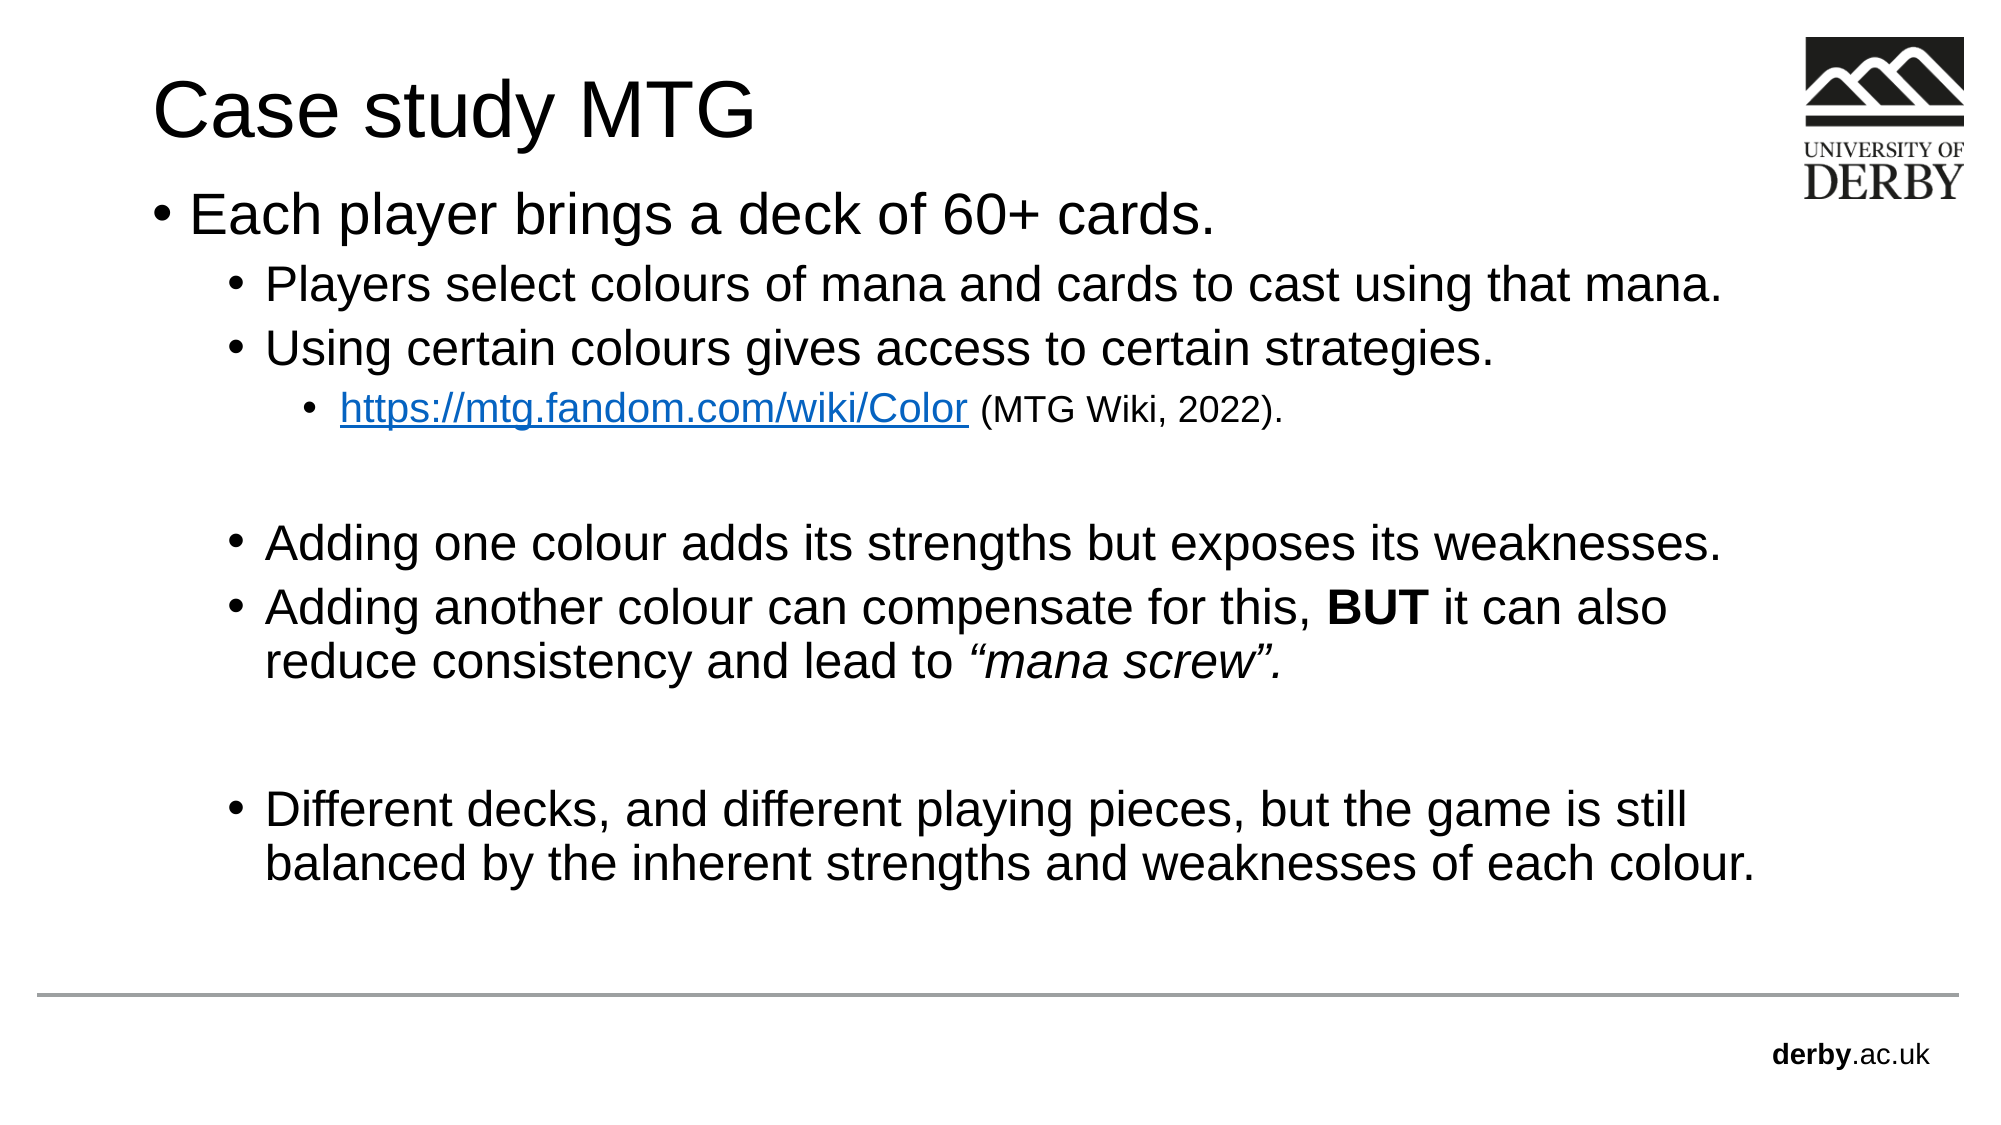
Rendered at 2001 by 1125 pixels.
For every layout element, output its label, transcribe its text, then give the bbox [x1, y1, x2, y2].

title Case study MTG [137, 59, 1791, 163]
picture [1804, 37, 1964, 199]
list Each player brings a deck of 60+ cards. Players select colours of mana and cards to cast using that mana. Using certain colours gives access to certain strategies. https://mtg.fandom.com/wiki/Color (MTG Wiki, 2022). Adding one colour adds its strengths but exposes its weaknesses. Adding another colour can compensate for this, BUT it can also reduce consistency and lead to “mana screw”. Different decks, and different playing pieces, but the game is still balanced by the inherent strengths and weaknesses of each colour. [137, 177, 1791, 985]
